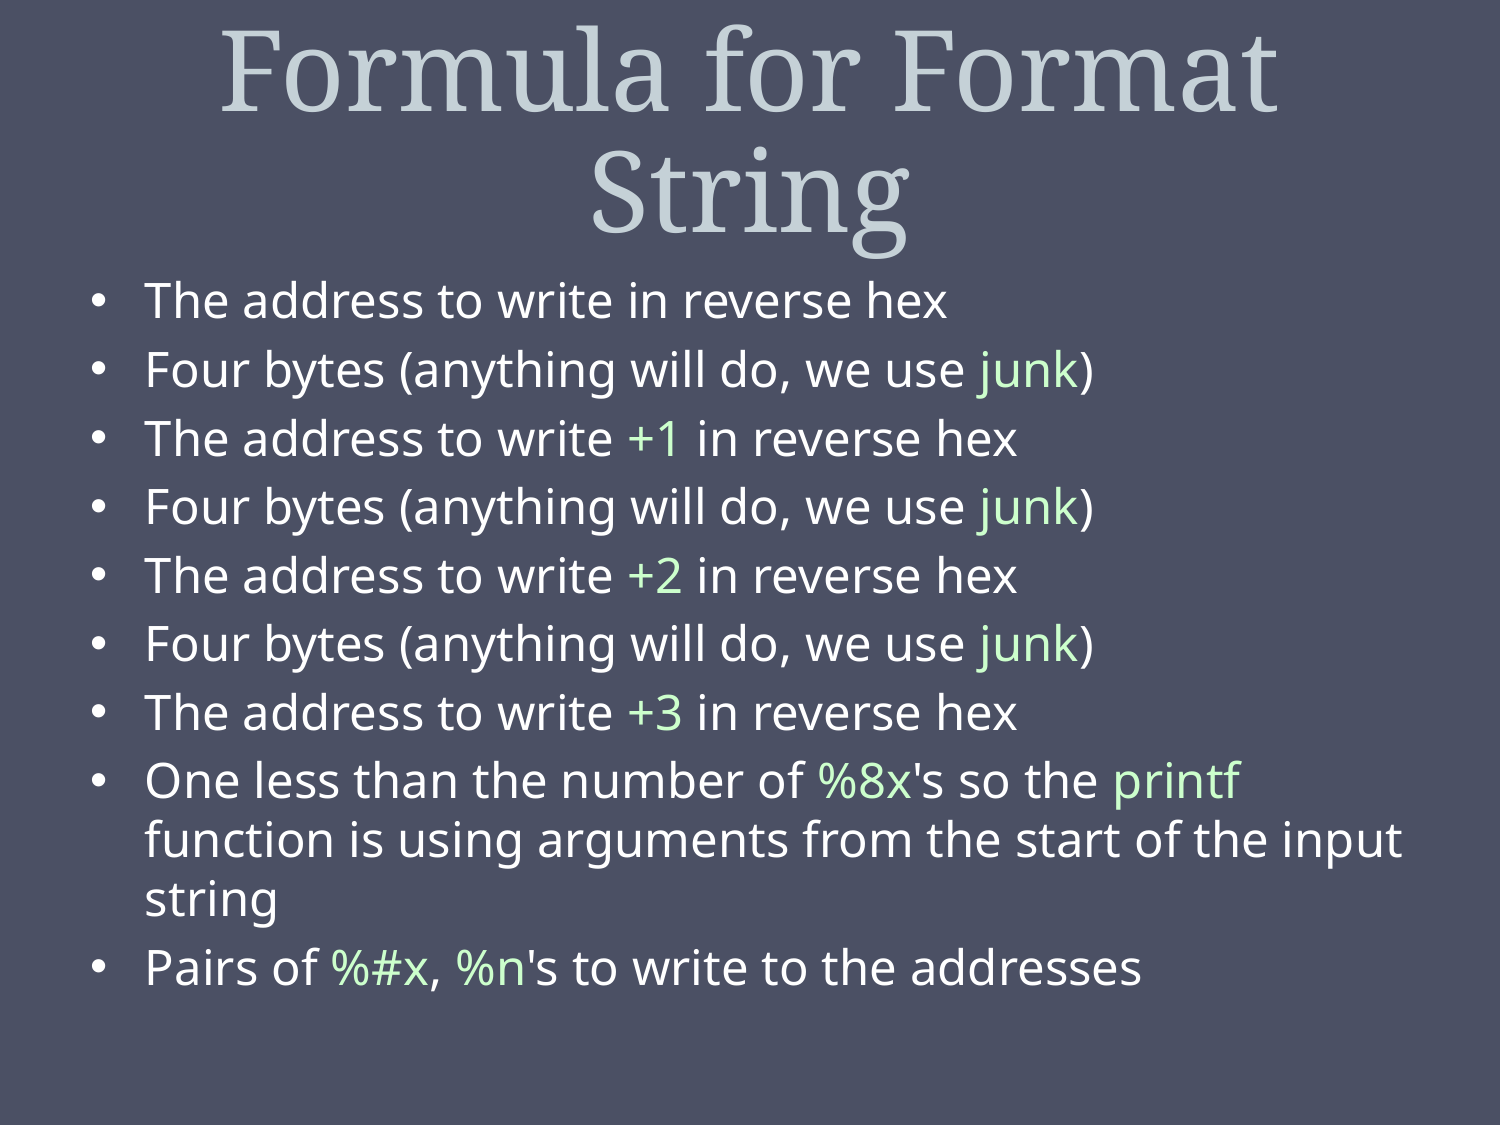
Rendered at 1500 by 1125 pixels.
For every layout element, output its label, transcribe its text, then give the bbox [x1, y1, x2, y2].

list The address to write in reverse hex Four bytes (anything will do, we use junk) The address to write +1 in reverse hex Four bytes (anything will do, we use junk) The address to write +2 in reverse hex Four bytes (anything will do, we use junk) The address to write +3 in reverse hex One less than the number of %8x's so the printf function is using arguments from the start of the input string Pairs of %#x, %n's to write to the addresses [75, 262, 1425, 1005]
title Formula for Format String [75, 0, 1425, 262]
